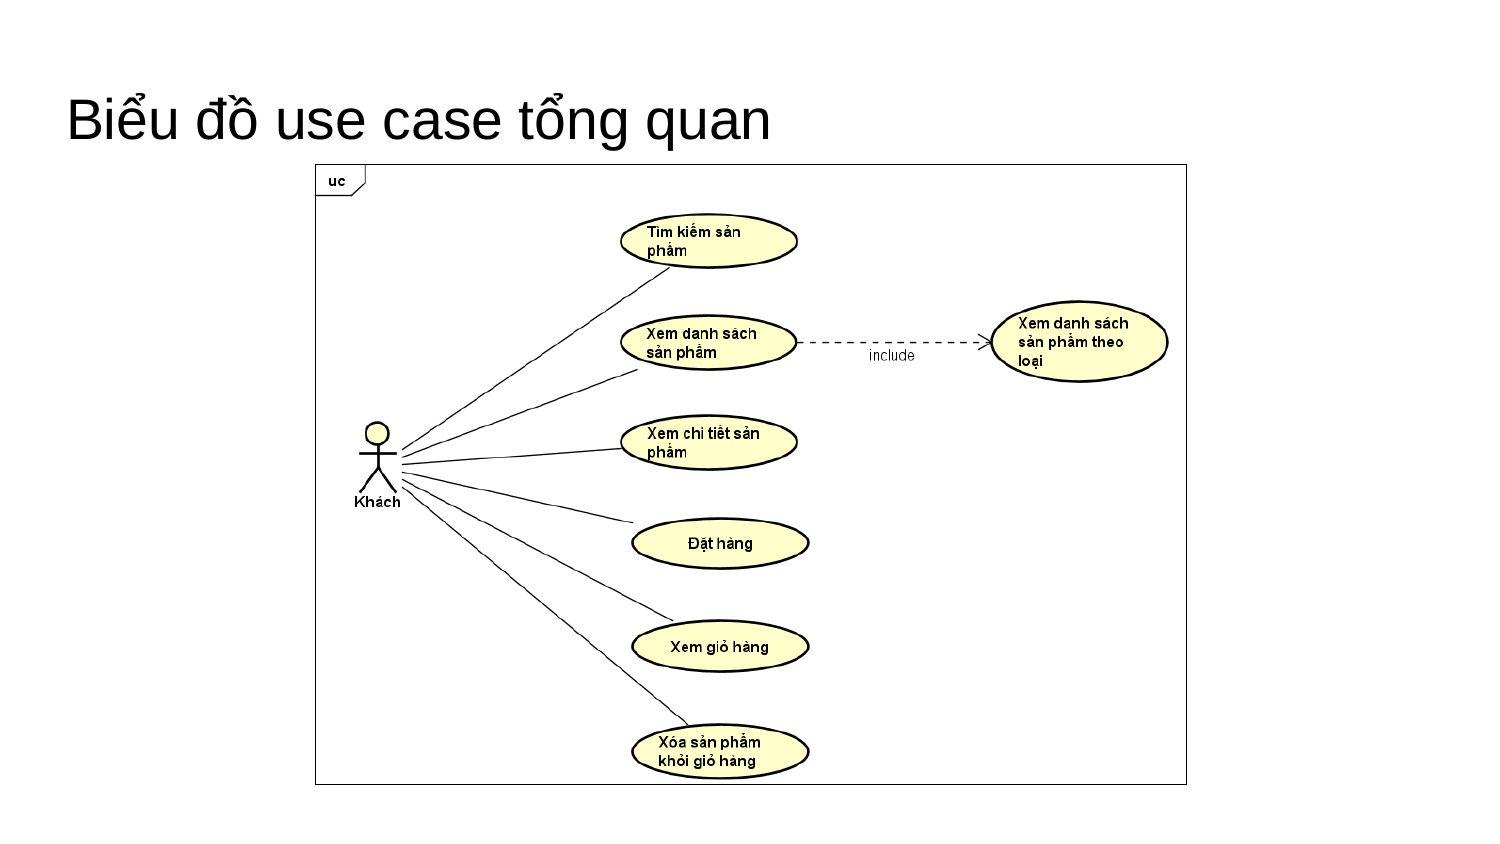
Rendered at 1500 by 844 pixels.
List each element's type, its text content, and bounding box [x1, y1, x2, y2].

picture [302, 151, 1198, 796]
title Biểu đồ use case tổng quan [51, 72, 1449, 167]
